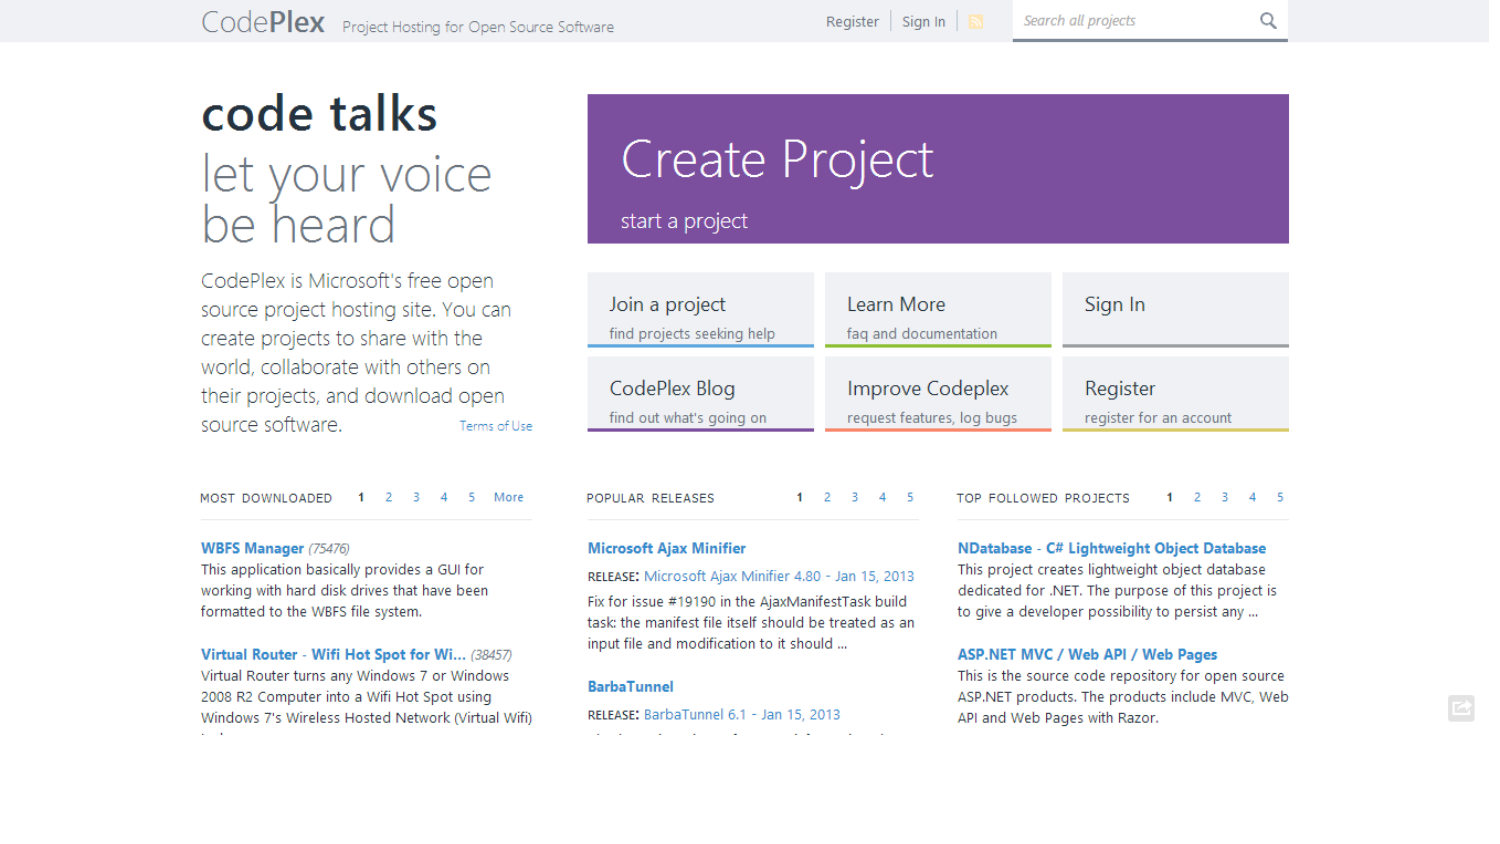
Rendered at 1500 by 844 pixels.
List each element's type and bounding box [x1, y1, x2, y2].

picture [0, 0, 1489, 735]
